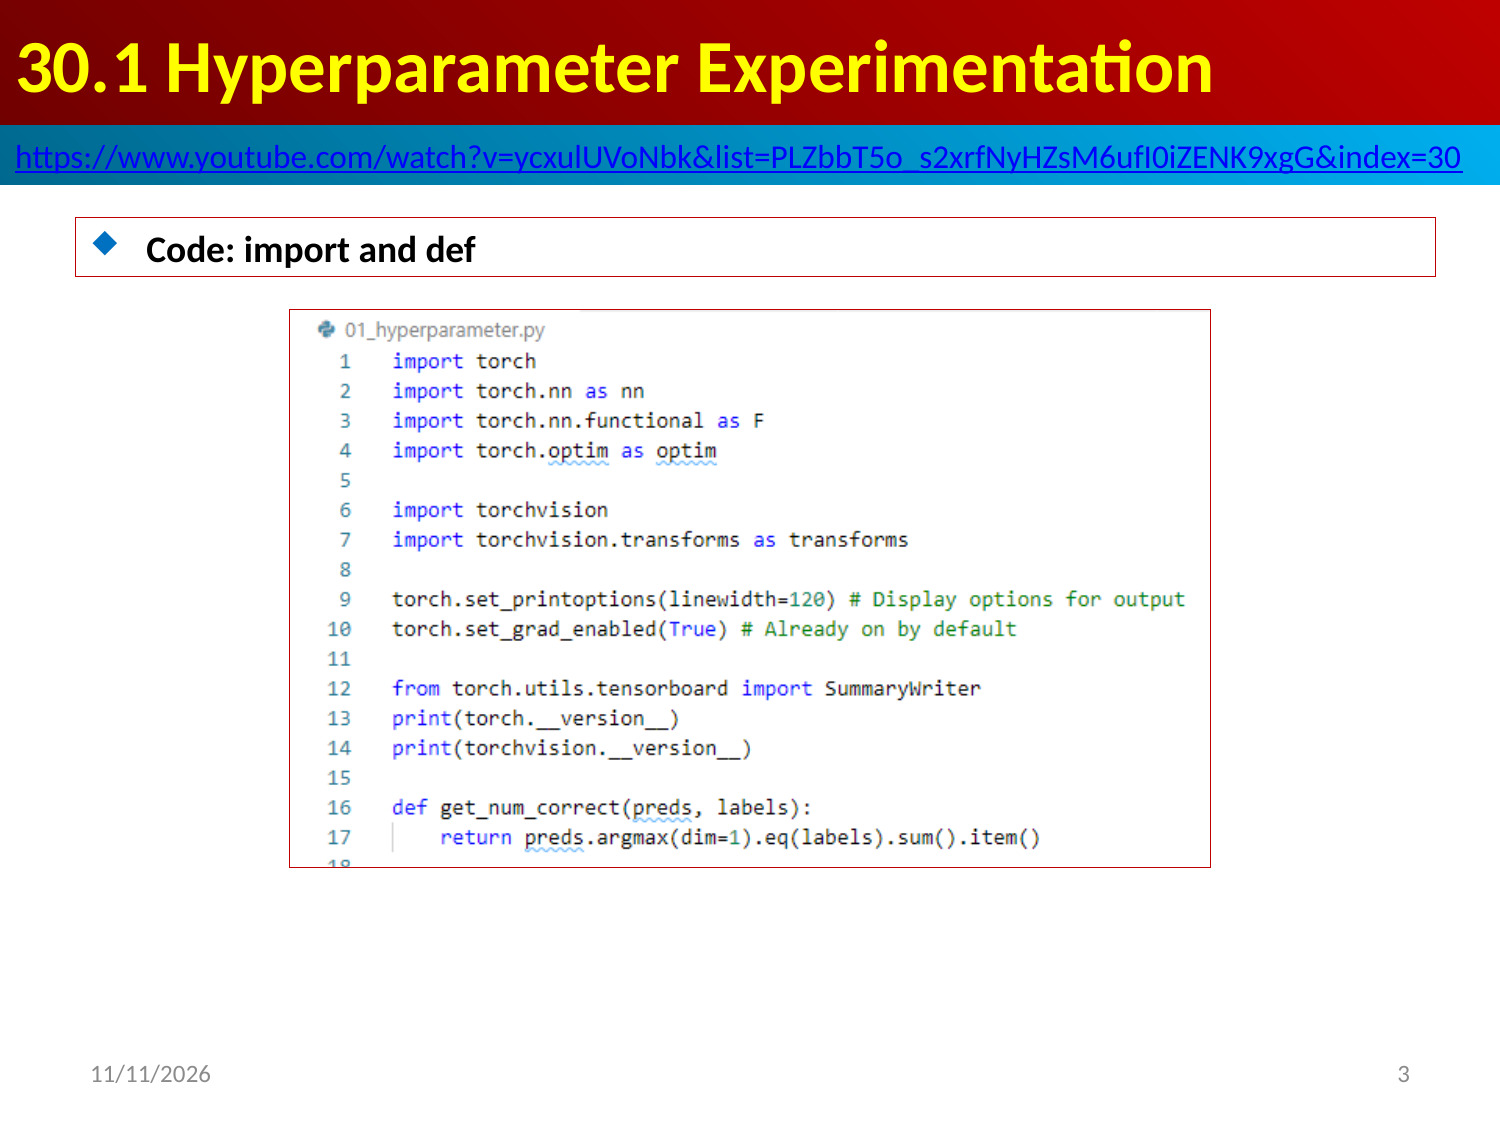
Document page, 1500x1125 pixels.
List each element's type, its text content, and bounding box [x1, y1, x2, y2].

subtitle Code: import and def [75, 217, 1436, 277]
text_box https://www.youtube.com/watch?v=ycxulUVoNbk&list=PLZbbT5o_s2xrfNyHZsM6ufI0iZENK9xgG&index=30 [0, 125, 1500, 185]
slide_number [75, 1042, 425, 1103]
slide_number 3 [1074, 1042, 1425, 1103]
title 30.1 Hyperparameter Experimentation [0, 0, 1500, 125]
picture [288, 309, 1212, 868]
